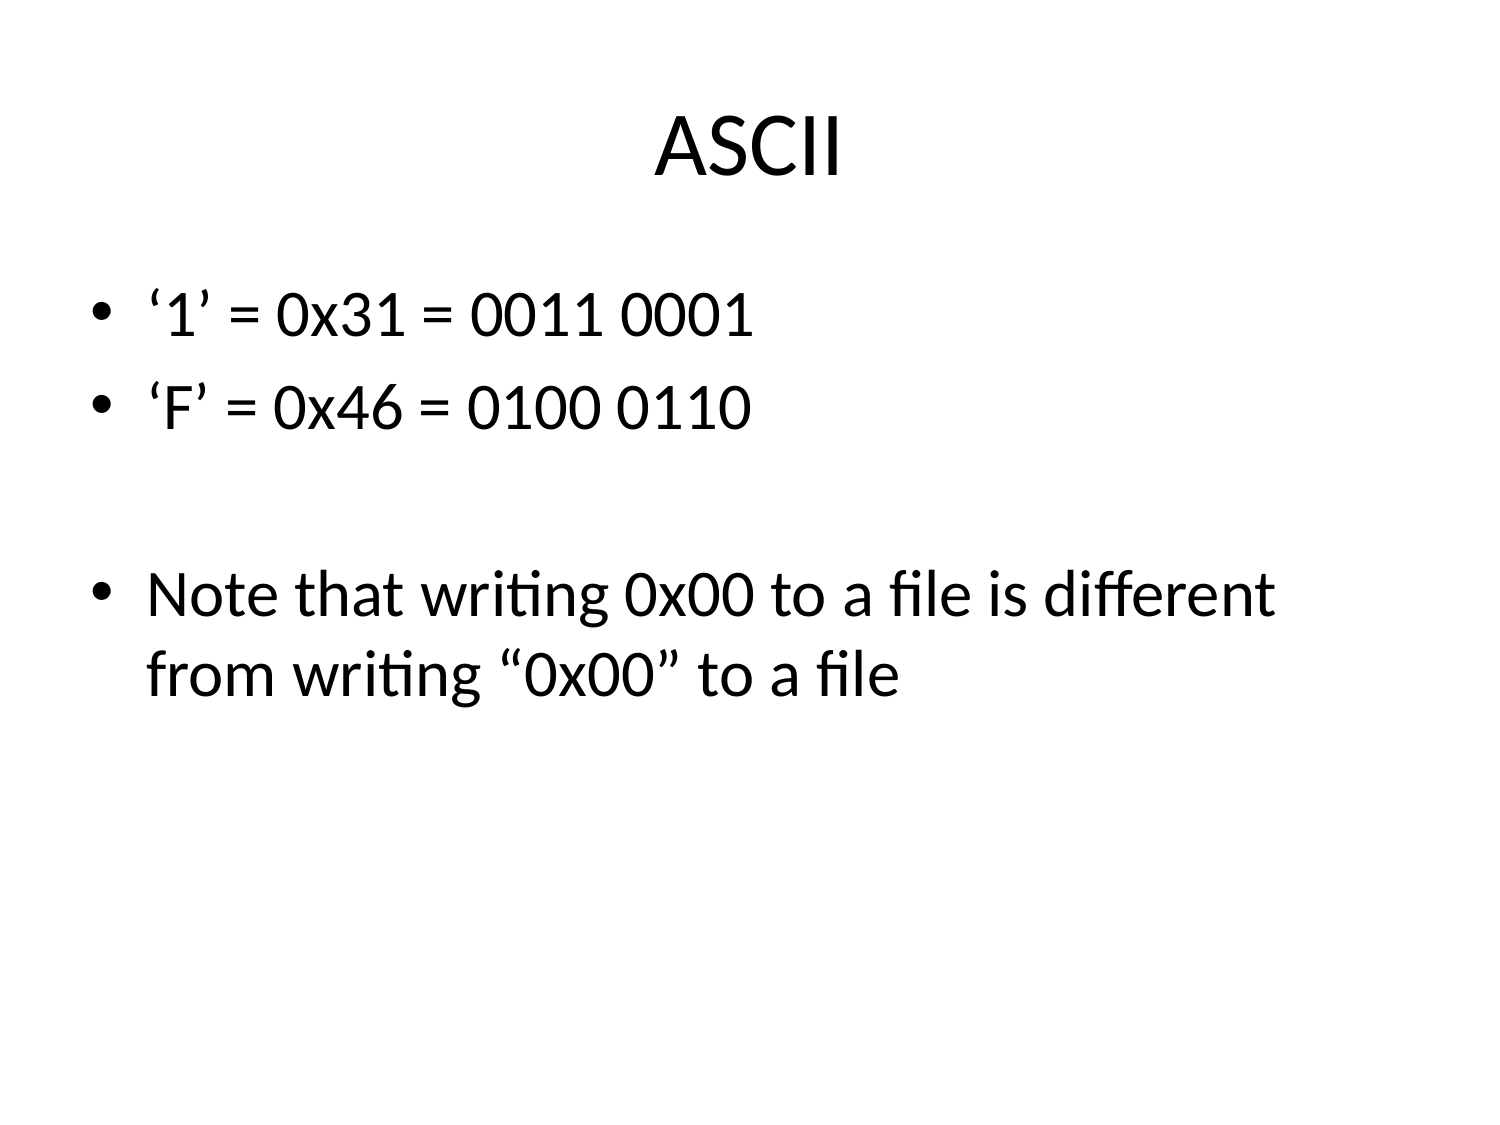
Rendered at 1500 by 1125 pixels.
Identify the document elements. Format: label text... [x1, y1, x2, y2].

list ‘1’ = 0x31 = 0011 0001 ‘F’ = 0x46 = 0100 0110 Note that writing 0x00 to a file is different from writing “0x00” to a file [75, 262, 1425, 1005]
title ASCII [75, 45, 1425, 233]
